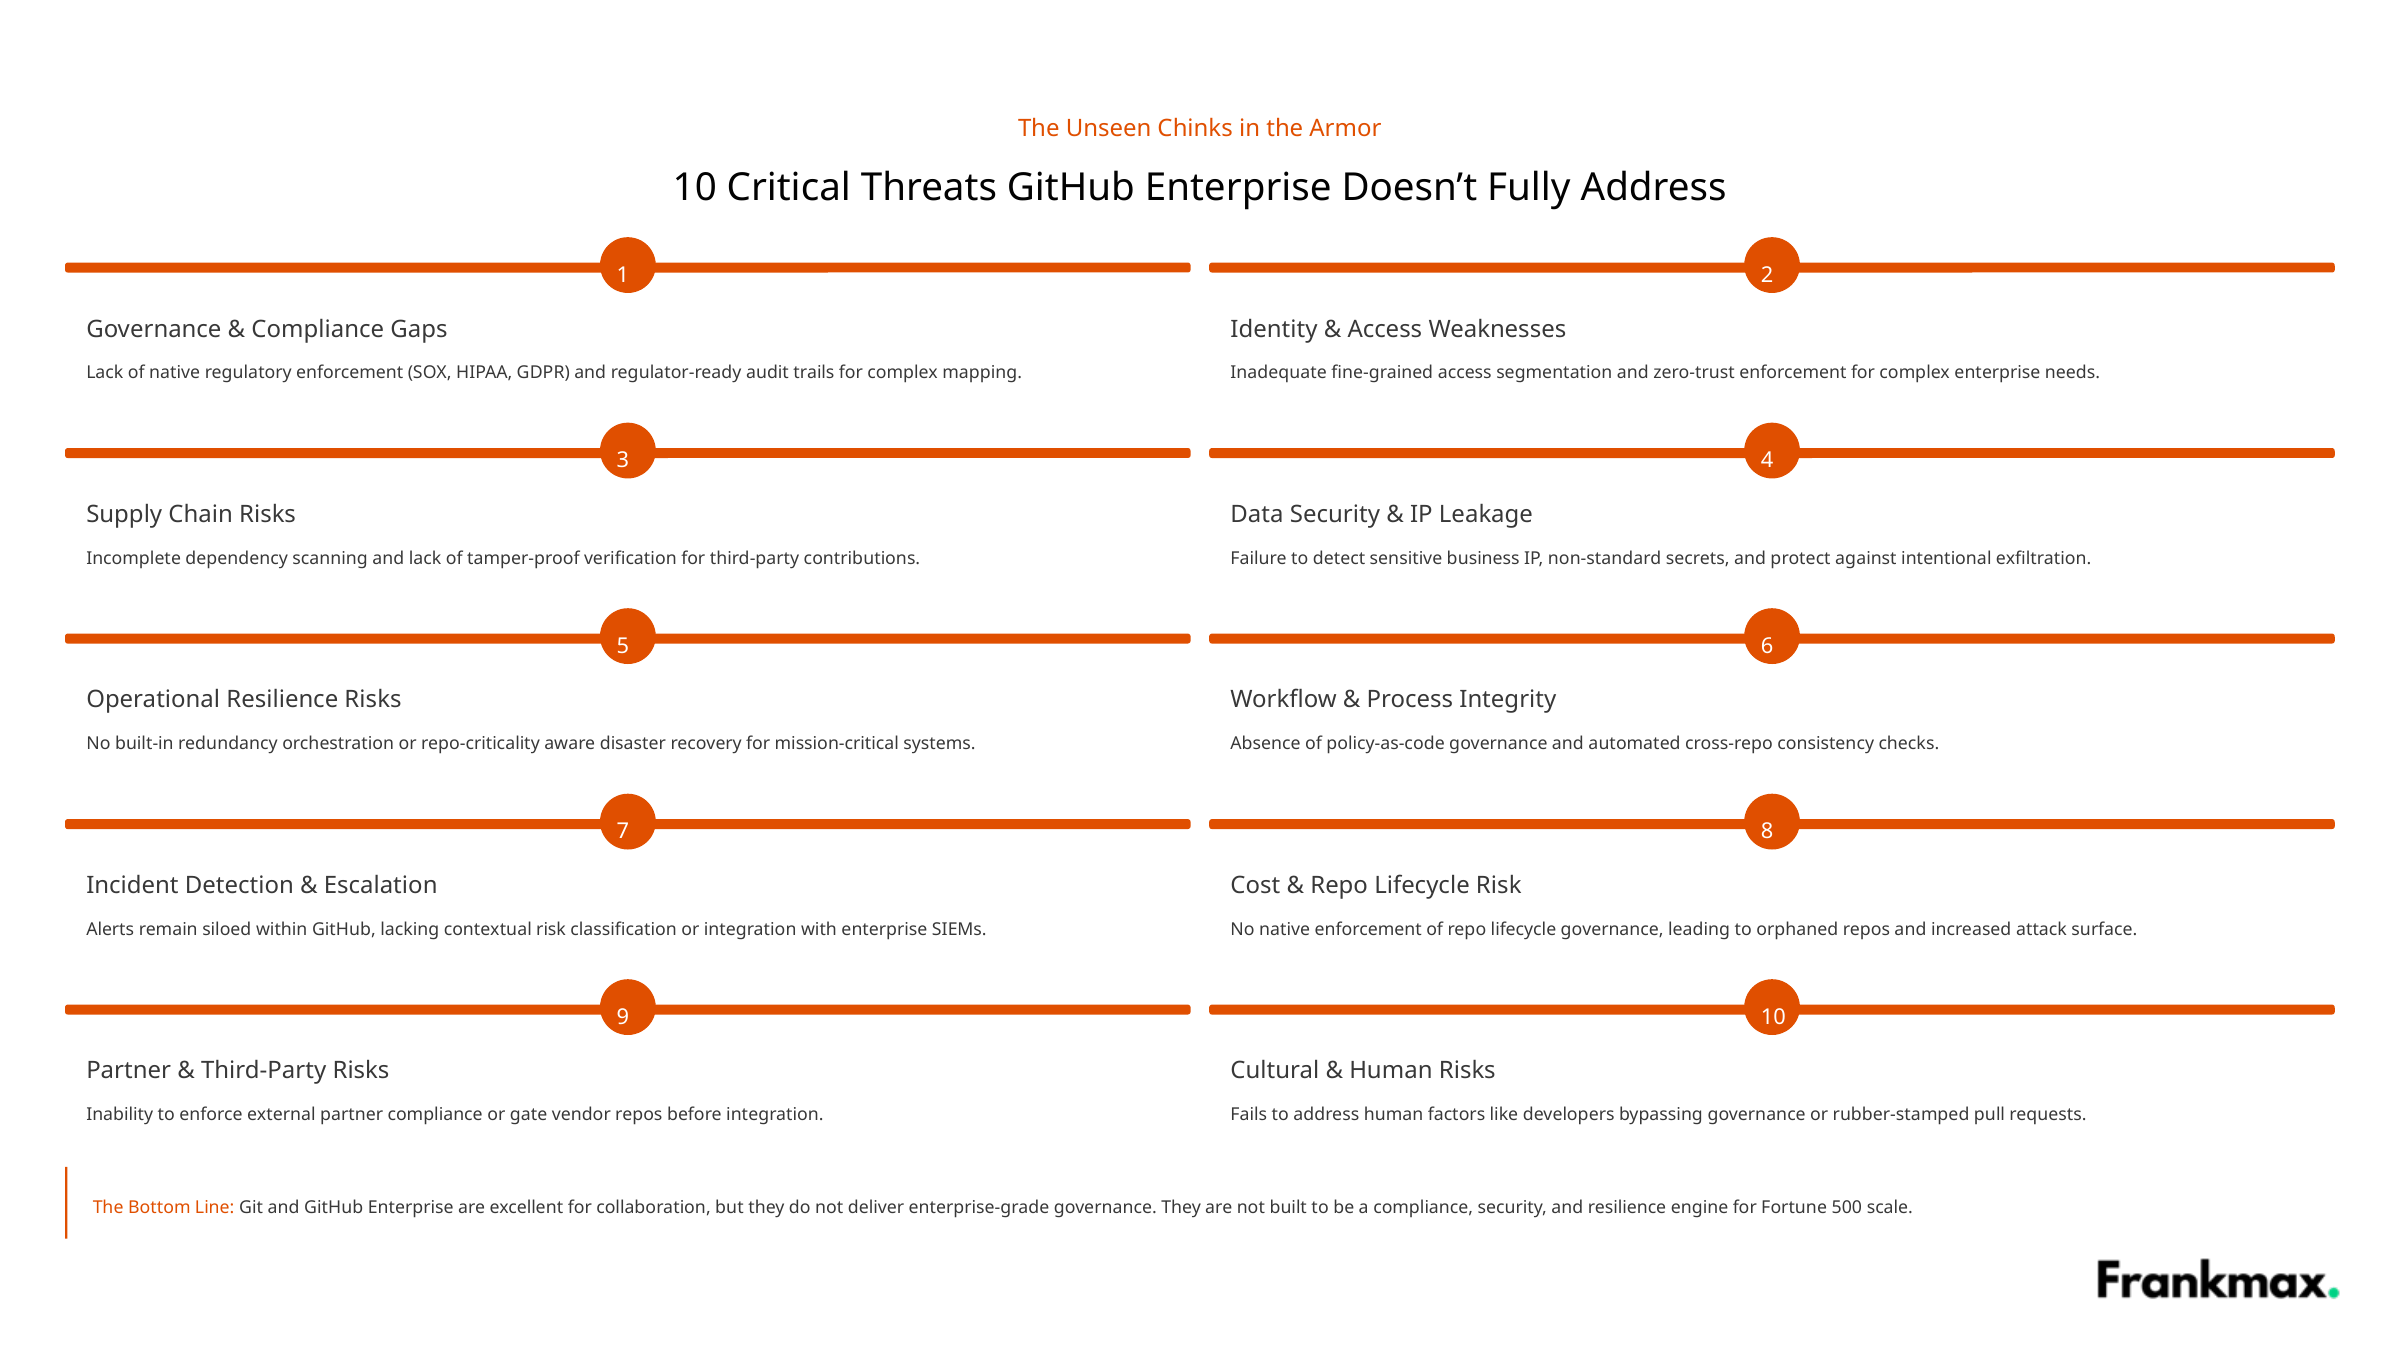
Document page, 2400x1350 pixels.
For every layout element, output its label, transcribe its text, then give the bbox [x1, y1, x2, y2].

text_box Inability to enforce external partner compliance or gate vendor repos before integration. [86, 1095, 1170, 1125]
text_box [600, 979, 656, 1036]
text_box 3 [616, 436, 639, 465]
text_box [65, 643, 1191, 776]
text_box Supply Chain Risks [86, 497, 331, 528]
text_box Absence of policy-as-code governance and automated cross-repo consistency checks. [1230, 724, 2314, 754]
text_box The Bottom Line: Git and GitHub Enterprise are excellent for collaboration, but they do not deliver enterprise-grade governance. They are not built to be a compliance, security, and resilience engine for Fortune 500 scale. [93, 1187, 2335, 1218]
text_box Incomplete dependency scanning and lack of tamper-proof verification for third-party contributions. [86, 538, 1170, 569]
text_box [1209, 272, 2335, 404]
text_box 10 Critical Threats GitHub Enterprise Doesn’t Fully Address [682, 160, 1718, 210]
text_box [600, 422, 656, 479]
text_box [1209, 262, 1745, 273]
text_box [65, 1014, 1191, 1147]
text_box Incident Detection & Escalation [86, 868, 436, 899]
text_box [1209, 819, 1745, 830]
text_box [1799, 819, 2335, 830]
text_box [655, 1004, 1191, 1015]
text_box 2 [1760, 251, 1784, 279]
text_box Lack of native regulatory enforcement (SOX, HIPAA, GDPR) and regulator-ready audit trails for complex mapping. [86, 353, 1170, 383]
text_box No built-in redundancy orchestration or repo-criticality aware disaster recovery for mission-critical systems. [86, 724, 1170, 754]
text_box Cost & Repo Lifecycle Risk [1230, 868, 1520, 899]
text_box [1800, 633, 2335, 644]
text_box [655, 262, 1191, 273]
text_box [1209, 829, 2335, 961]
text_box [65, 272, 1191, 404]
text_box [1744, 793, 1801, 850]
text_box [1744, 608, 1801, 665]
text_box [1800, 262, 2335, 273]
text_box [1744, 422, 1801, 479]
text_box [1209, 633, 1745, 644]
text_box 1 [616, 251, 639, 279]
text_box Partner & Third-Party Risks [86, 1053, 391, 1085]
text_box No native enforcement of repo lifecycle governance, leading to orphaned repos and increased attack surface. [1230, 909, 2314, 940]
text_box 5 [616, 622, 639, 650]
text_box Fails to address human factors like developers bypassing governance or rubber-stamped pull requests. [1230, 1095, 2314, 1125]
text_box [1799, 448, 2335, 459]
text_box Data Security & IP Leakage [1230, 497, 1527, 528]
text_box Alerts remain siloed within GitHub, lacking contextual risk classification or integration with enterprise SIEMs. [86, 909, 1170, 940]
text_box Governance & Compliance Gaps [86, 311, 435, 343]
text_box [65, 1004, 600, 1015]
text_box [1209, 458, 2335, 590]
text_box [65, 633, 600, 644]
text_box [1800, 1004, 2335, 1015]
text_box 8 [1760, 807, 1784, 836]
text_box The Unseen Chinks in the Armor [1023, 111, 1377, 142]
text_box [600, 608, 656, 665]
text_box Workflow & Process Integrity [1230, 682, 1550, 714]
text_box [65, 448, 601, 459]
text_box [1209, 1014, 2335, 1147]
text_box [65, 262, 600, 273]
text_box Failure to detect sensitive business IP, non-standard secrets, and protect against intentional exfiltration. [1230, 538, 2314, 569]
text_box [65, 819, 600, 830]
text_box [655, 819, 1191, 830]
text_box [1744, 237, 1801, 293]
text_box [1209, 643, 2335, 776]
text_box [600, 793, 656, 850]
text_box [1744, 979, 1801, 1036]
text_box Cultural & Human Risks [1230, 1053, 1495, 1085]
text_box Identity & Access Weaknesses [1230, 311, 1556, 343]
picture [2097, 1258, 2341, 1307]
text_box [655, 448, 1191, 459]
text_box [655, 633, 1191, 644]
text_box 4 [1760, 436, 1784, 465]
text_box 10 [1760, 993, 1784, 1021]
text_box 7 [616, 807, 639, 836]
text_box [65, 458, 1191, 590]
text_box [600, 237, 656, 293]
text_box 9 [616, 993, 639, 1021]
text_box Operational Resilience Risks [86, 682, 395, 714]
text_box Inadequate fine-grained access segmentation and zero-trust enforcement for complex enterprise needs. [1230, 353, 2314, 383]
text_box [1209, 448, 1745, 459]
text_box 6 [1760, 622, 1784, 650]
text_box [1209, 1004, 1745, 1015]
text_box [65, 829, 1191, 961]
